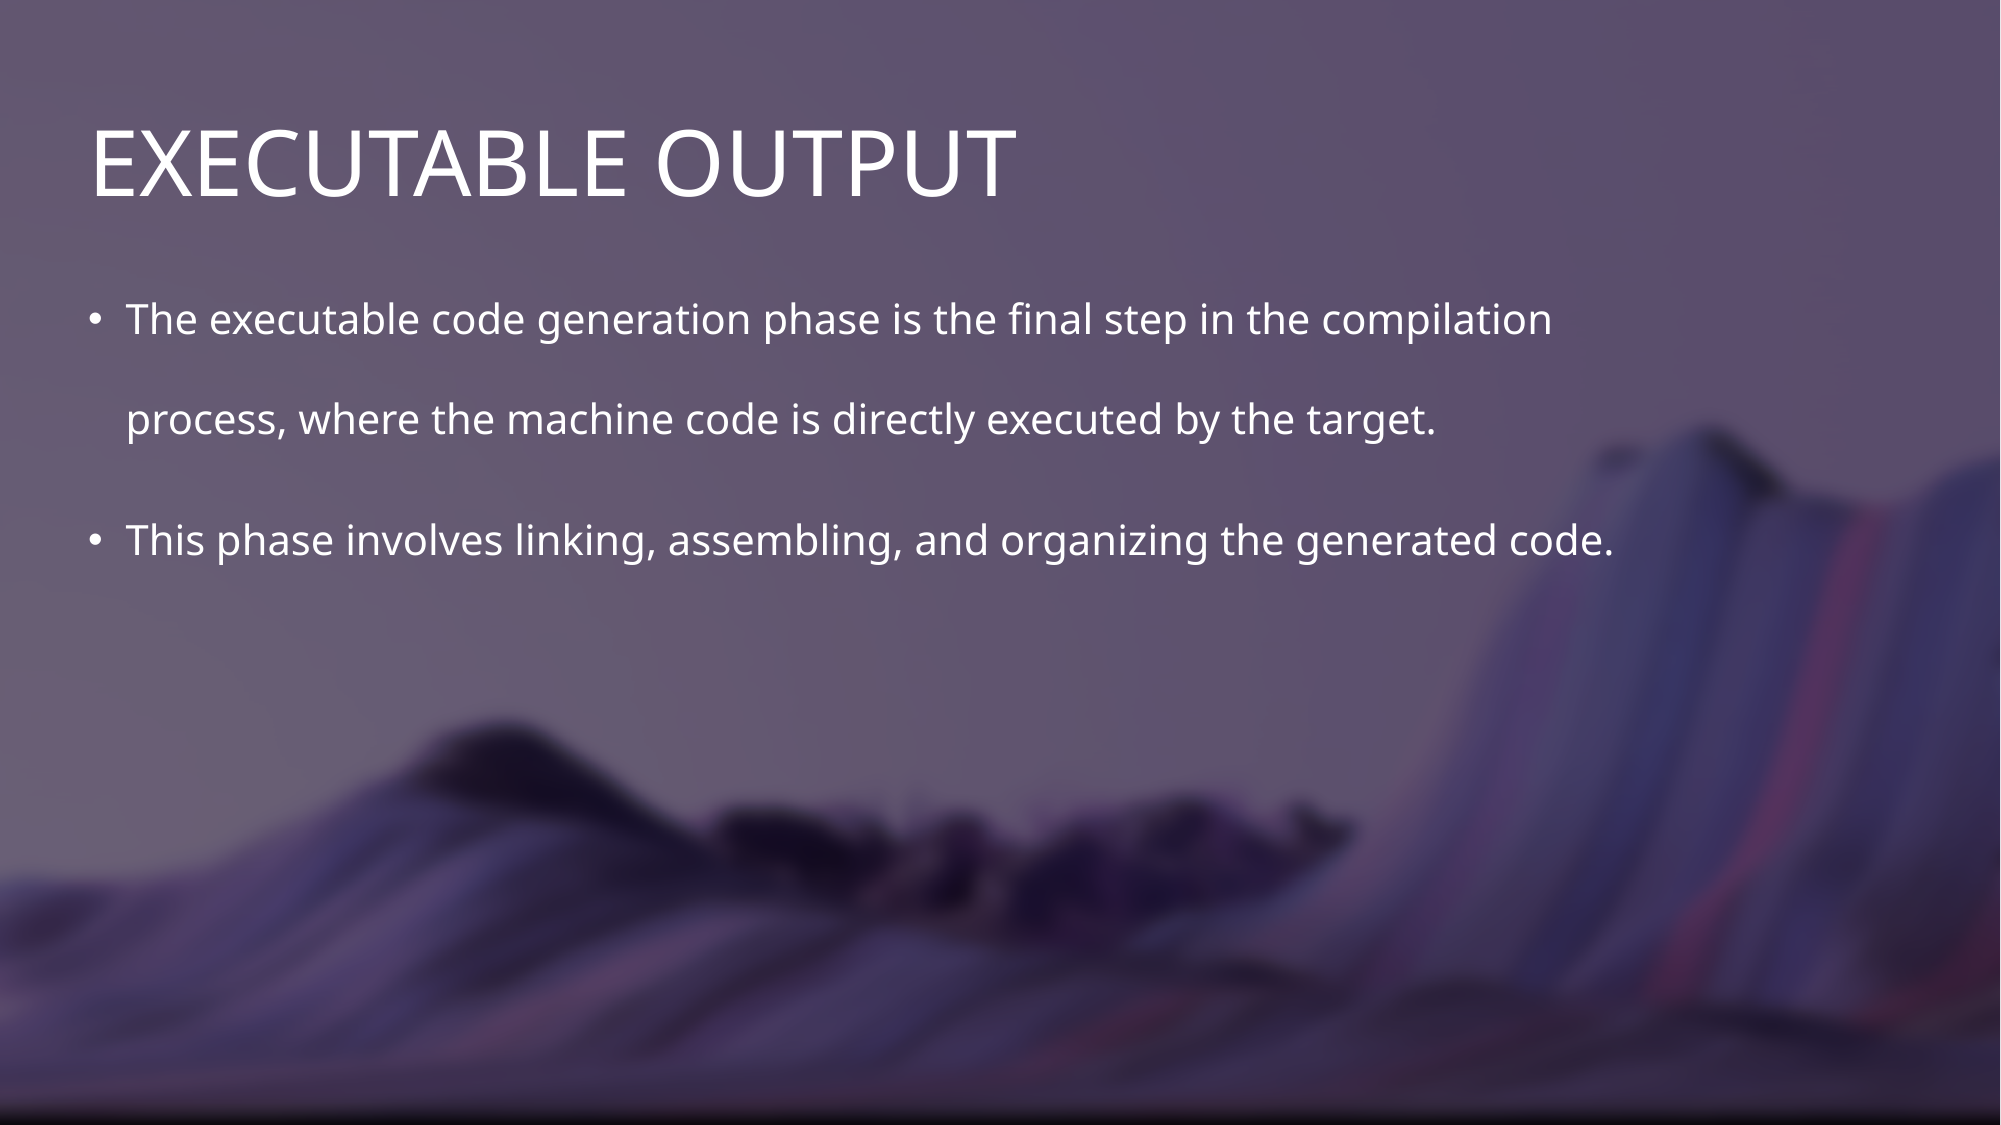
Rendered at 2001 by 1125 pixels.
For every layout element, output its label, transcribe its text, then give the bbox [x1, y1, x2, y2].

text_box The executable code generation phase is the final step in the compilation process, where the machine code is directly executed by the target. This phase involves linking, assembling, and organizing the generated code. [68, 222, 1740, 823]
title EXECUTABLE OUTPUT [68, 97, 1544, 222]
picture [0, 0, 2001, 1125]
